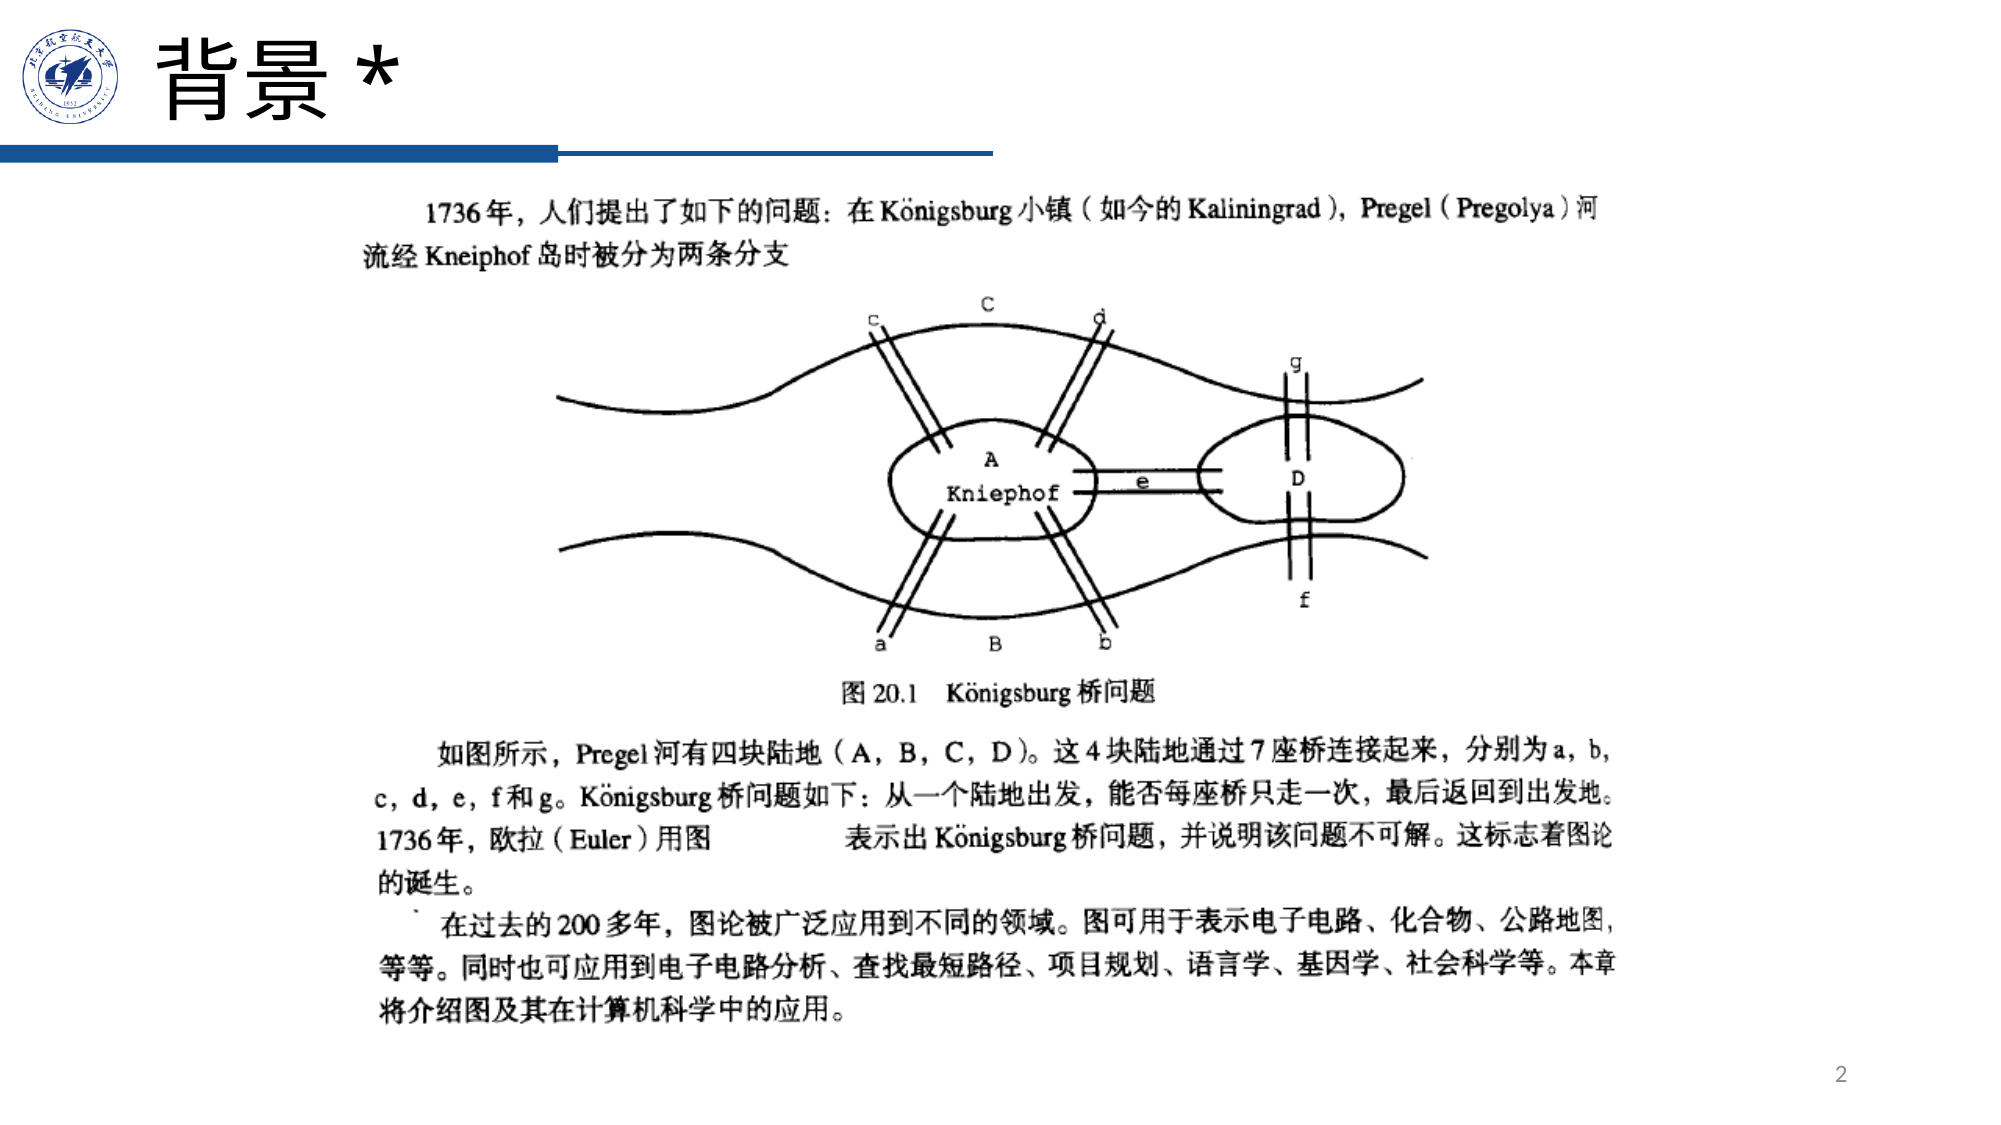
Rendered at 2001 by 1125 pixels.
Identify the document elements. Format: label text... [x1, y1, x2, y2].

slide_number 2 [1412, 1042, 1863, 1103]
title 背景* [137, 27, 1863, 141]
picture [16, 23, 124, 130]
picture [350, 184, 1632, 1041]
